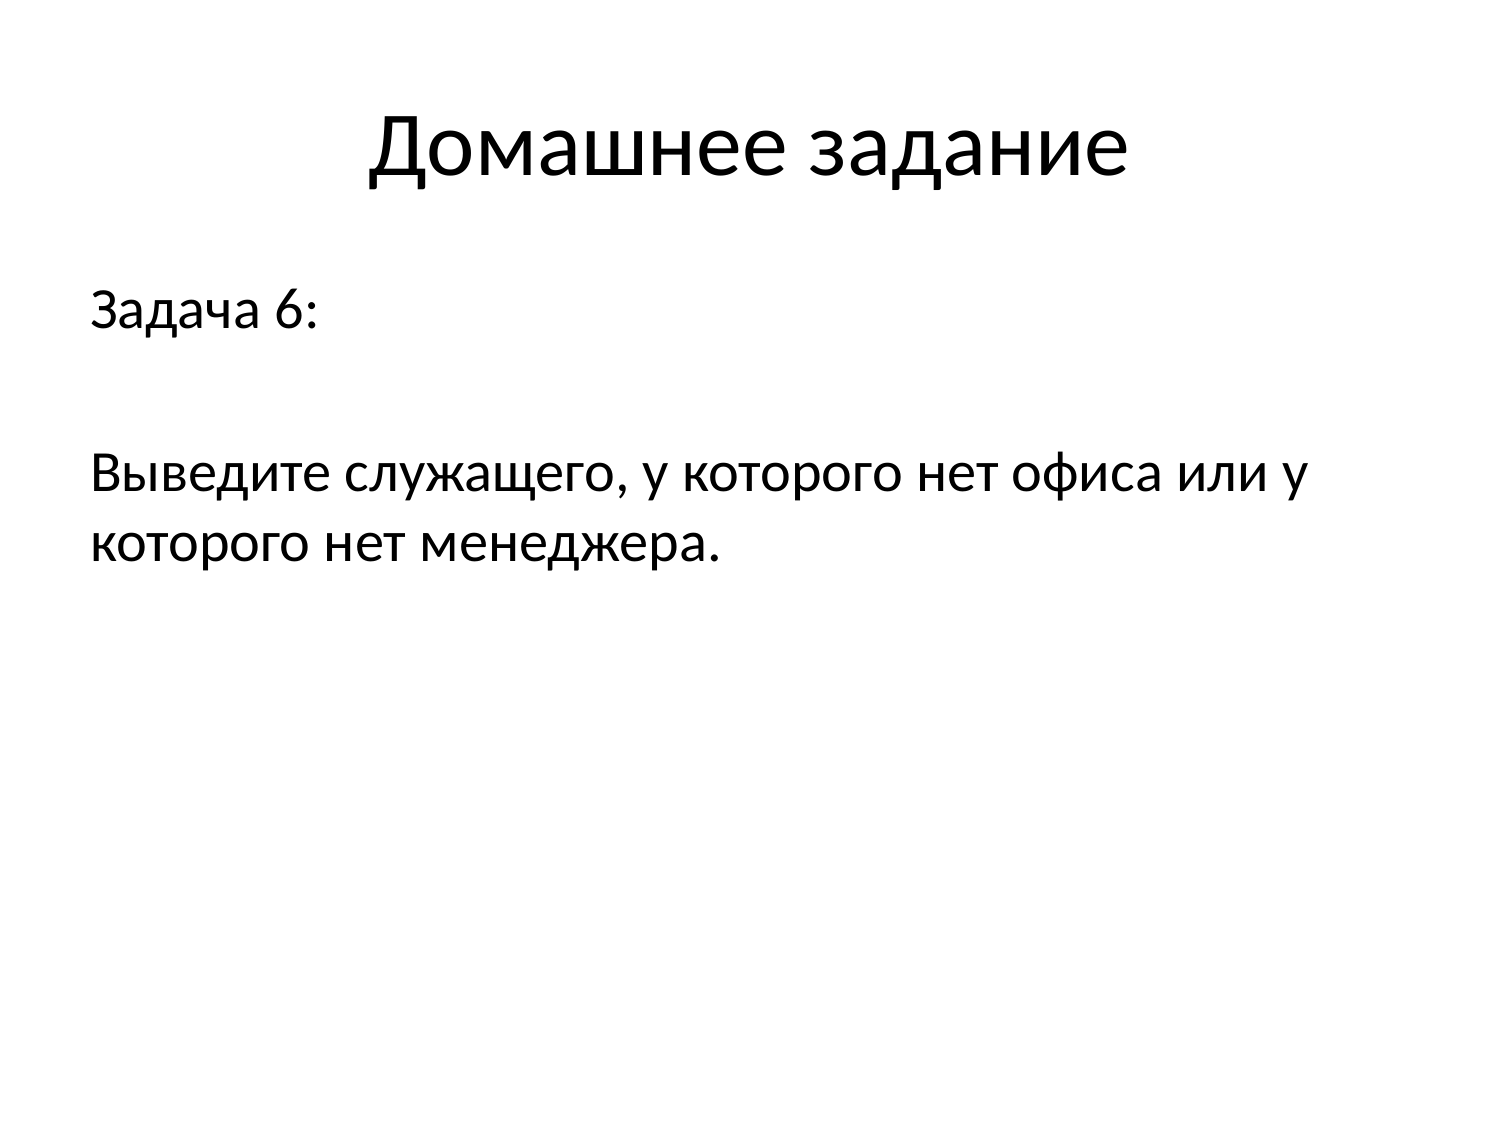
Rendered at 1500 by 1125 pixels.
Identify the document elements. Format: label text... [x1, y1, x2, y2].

list Задача 6: Выведите служащего, у которого нет офиса или у которого нет менеджера. [75, 262, 1376, 1005]
title Домашнее задание [75, 45, 1425, 233]
